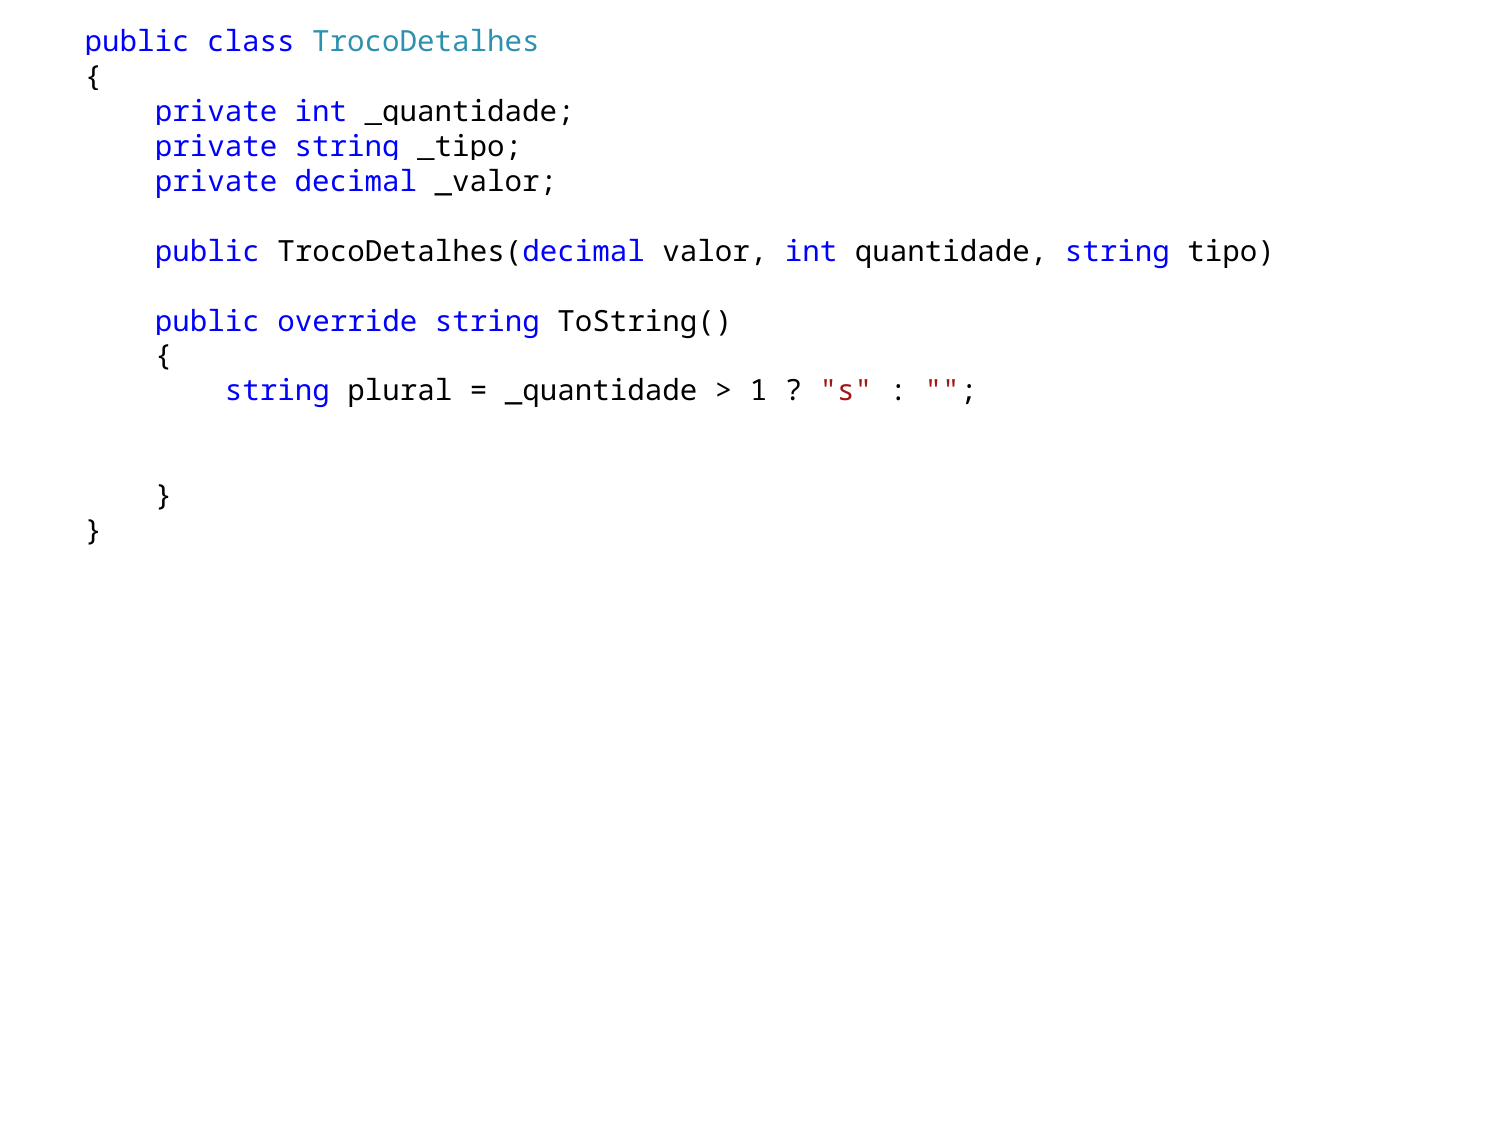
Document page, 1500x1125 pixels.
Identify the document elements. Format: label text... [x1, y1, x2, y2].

text_box public class TrocoDetalhes { private int _quantidade; private string _tipo; private decimal _valor; public TrocoDetalhes(decimal valor, int quantidade, string tipo) public override string ToString() { string plural = _quantidade > 1 ? "s" : ""; } } [0, 14, 1500, 554]
